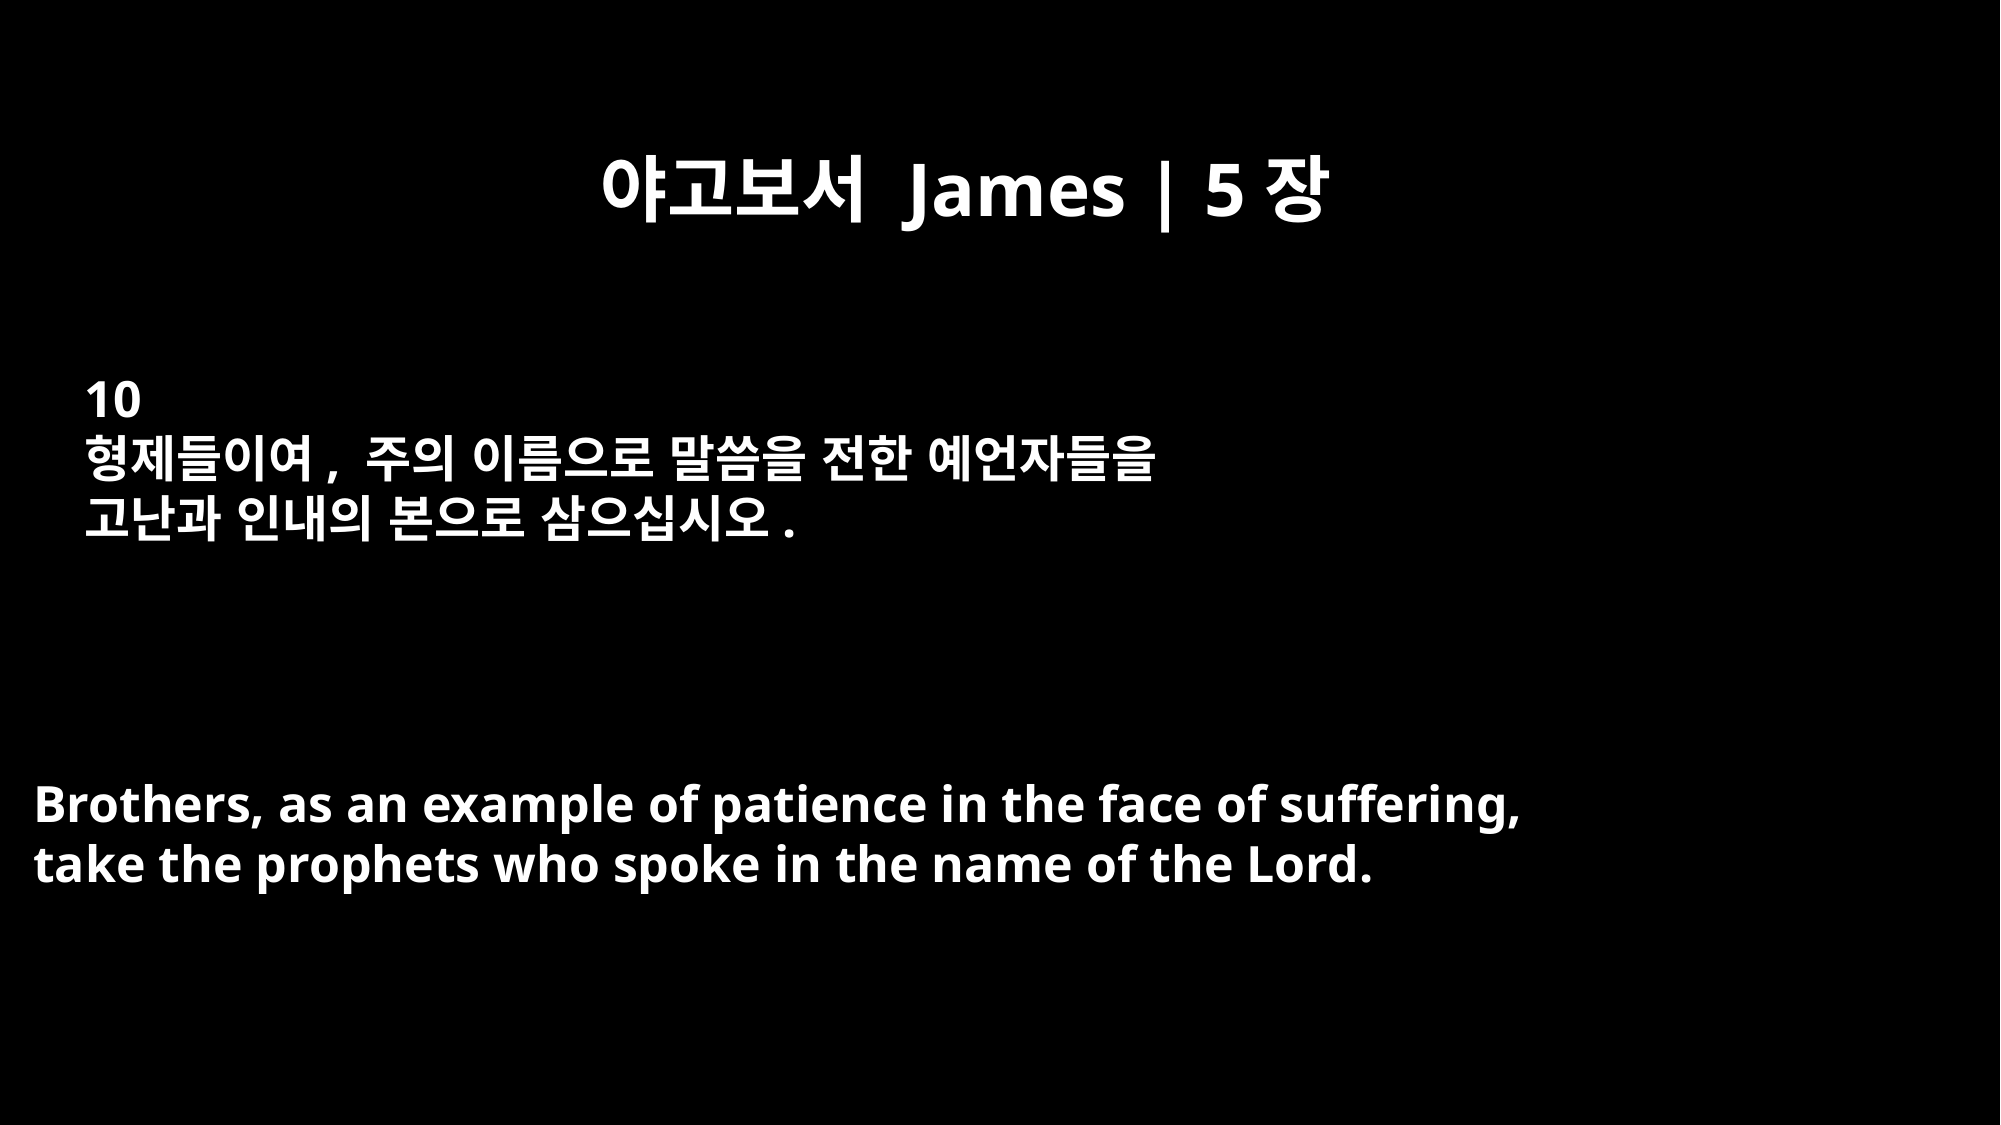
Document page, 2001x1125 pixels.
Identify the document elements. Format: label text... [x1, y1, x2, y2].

text_box 10 형제들이여, 주의 이름으로 말씀을 전한 예언자들을 고난과 인내의 본으로 삼으십시오. [69, 359, 1173, 555]
text_box Brothers, as an example of patience in the face of suffering, take the prophets who spoke in the name of the Lord. [18, 764, 1538, 900]
text_box 야고보서 James | 5장 [585, 136, 1347, 239]
